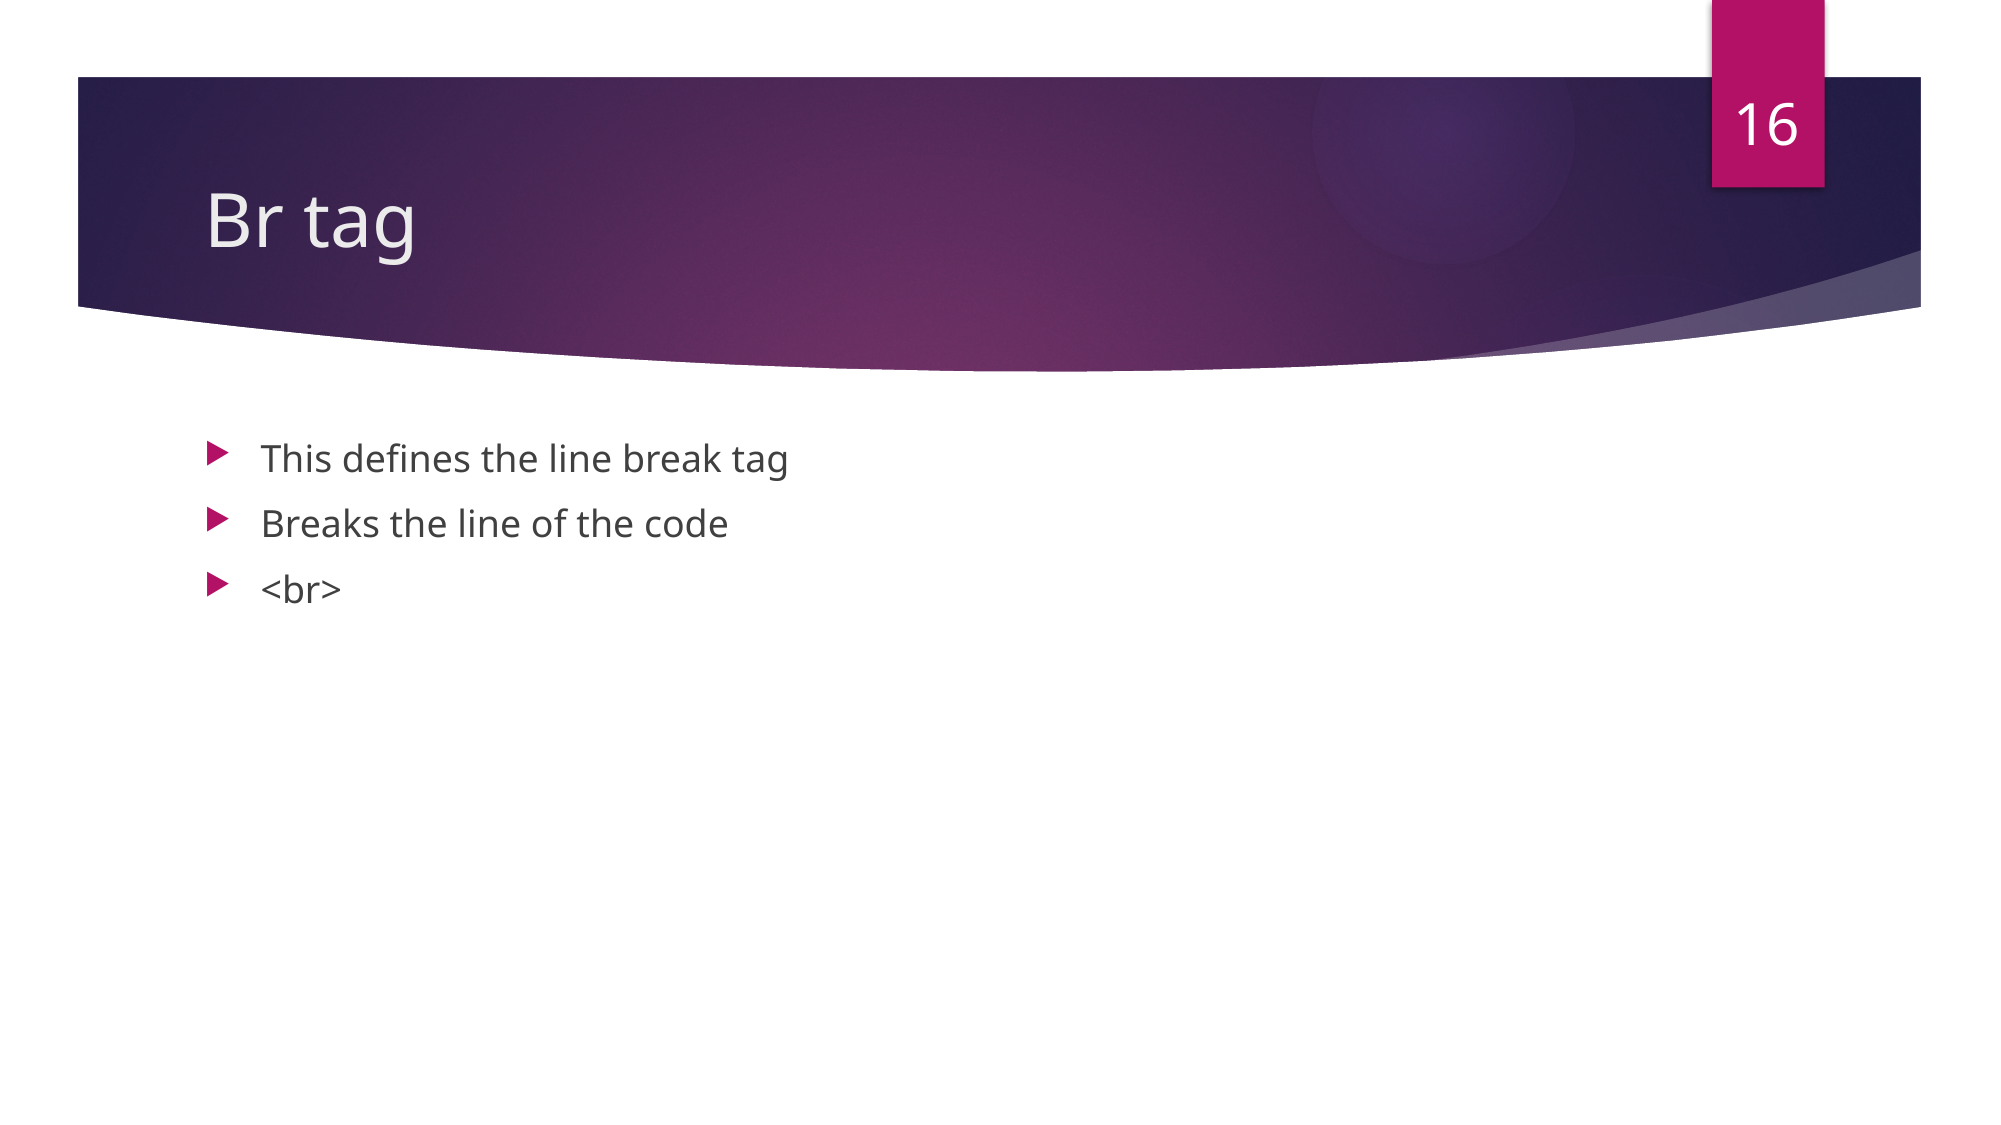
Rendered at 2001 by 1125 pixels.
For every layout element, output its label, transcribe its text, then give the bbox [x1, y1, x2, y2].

list This defines the line break tag Breaks the line of the code <br> [189, 427, 1638, 988]
title Br tag [189, 159, 1627, 276]
slide_number 16 [1698, 48, 1836, 175]
